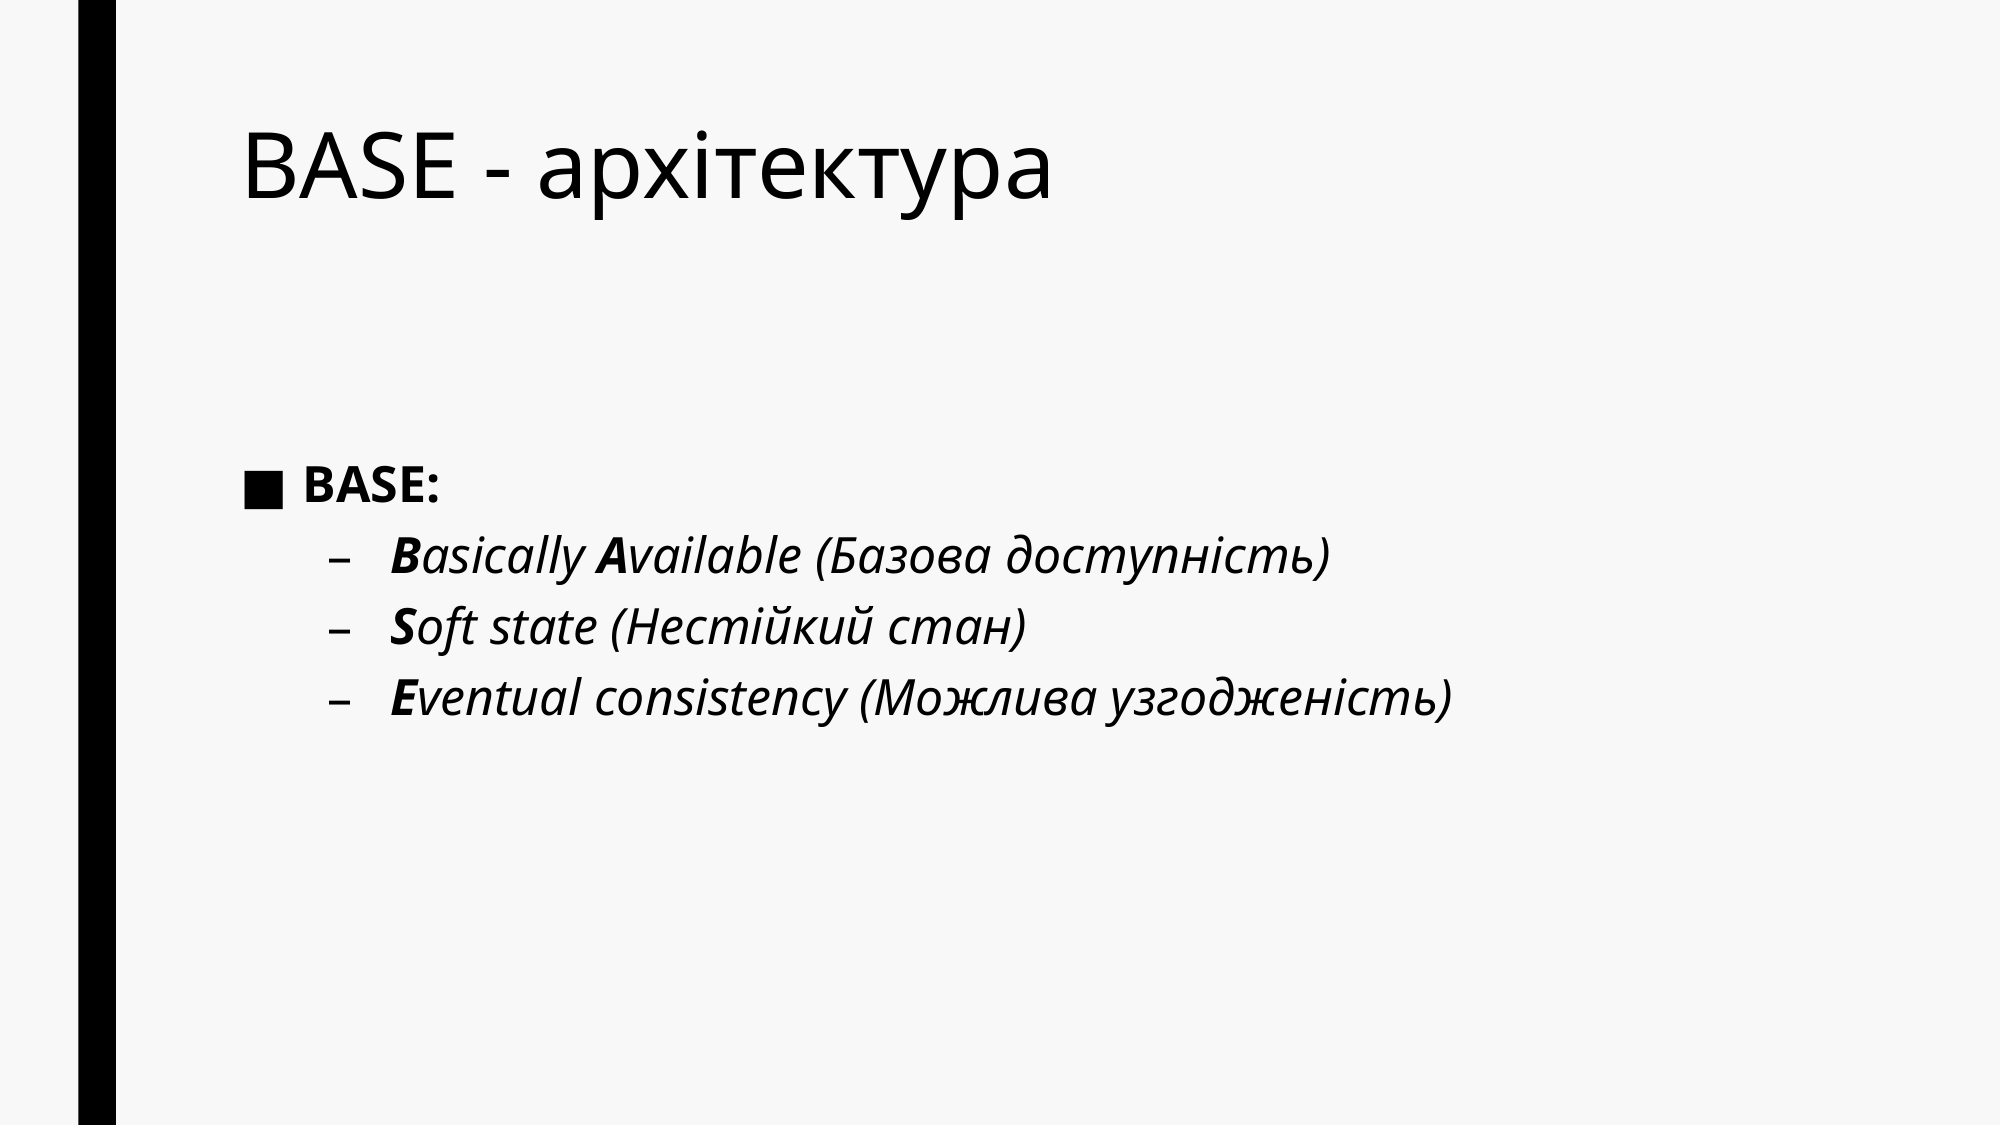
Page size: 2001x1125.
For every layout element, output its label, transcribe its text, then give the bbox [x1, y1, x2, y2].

title BASE - архітектура [225, 112, 1800, 357]
list BASE: Basically Available (Базова доступність) Soft state (Нестійкий стан) Eventual consistency (Можлива узгодженість) [225, 375, 1800, 963]
